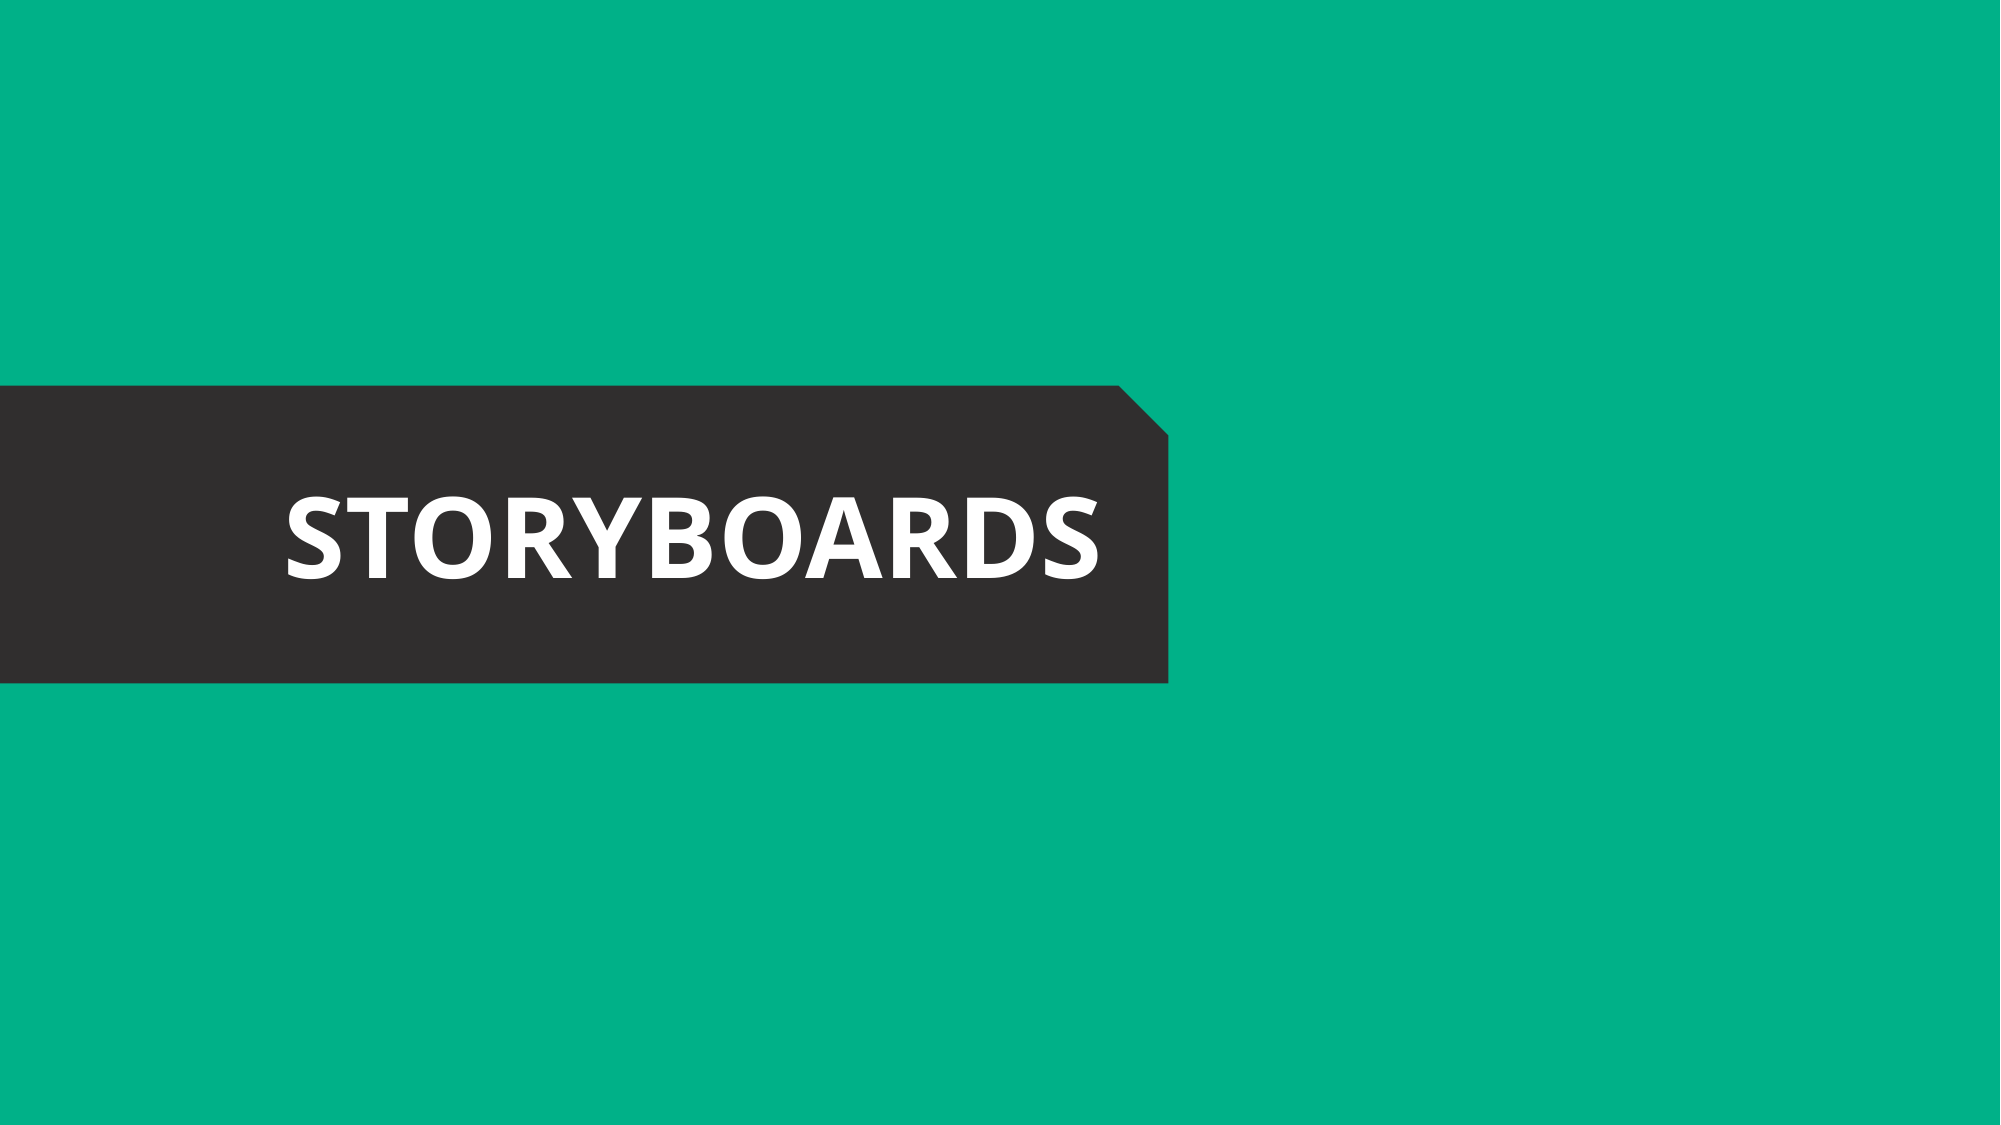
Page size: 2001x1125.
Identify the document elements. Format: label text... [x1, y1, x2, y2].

text_box [0, 384, 1170, 685]
text_box STORYBOARDS [57, 458, 1330, 609]
